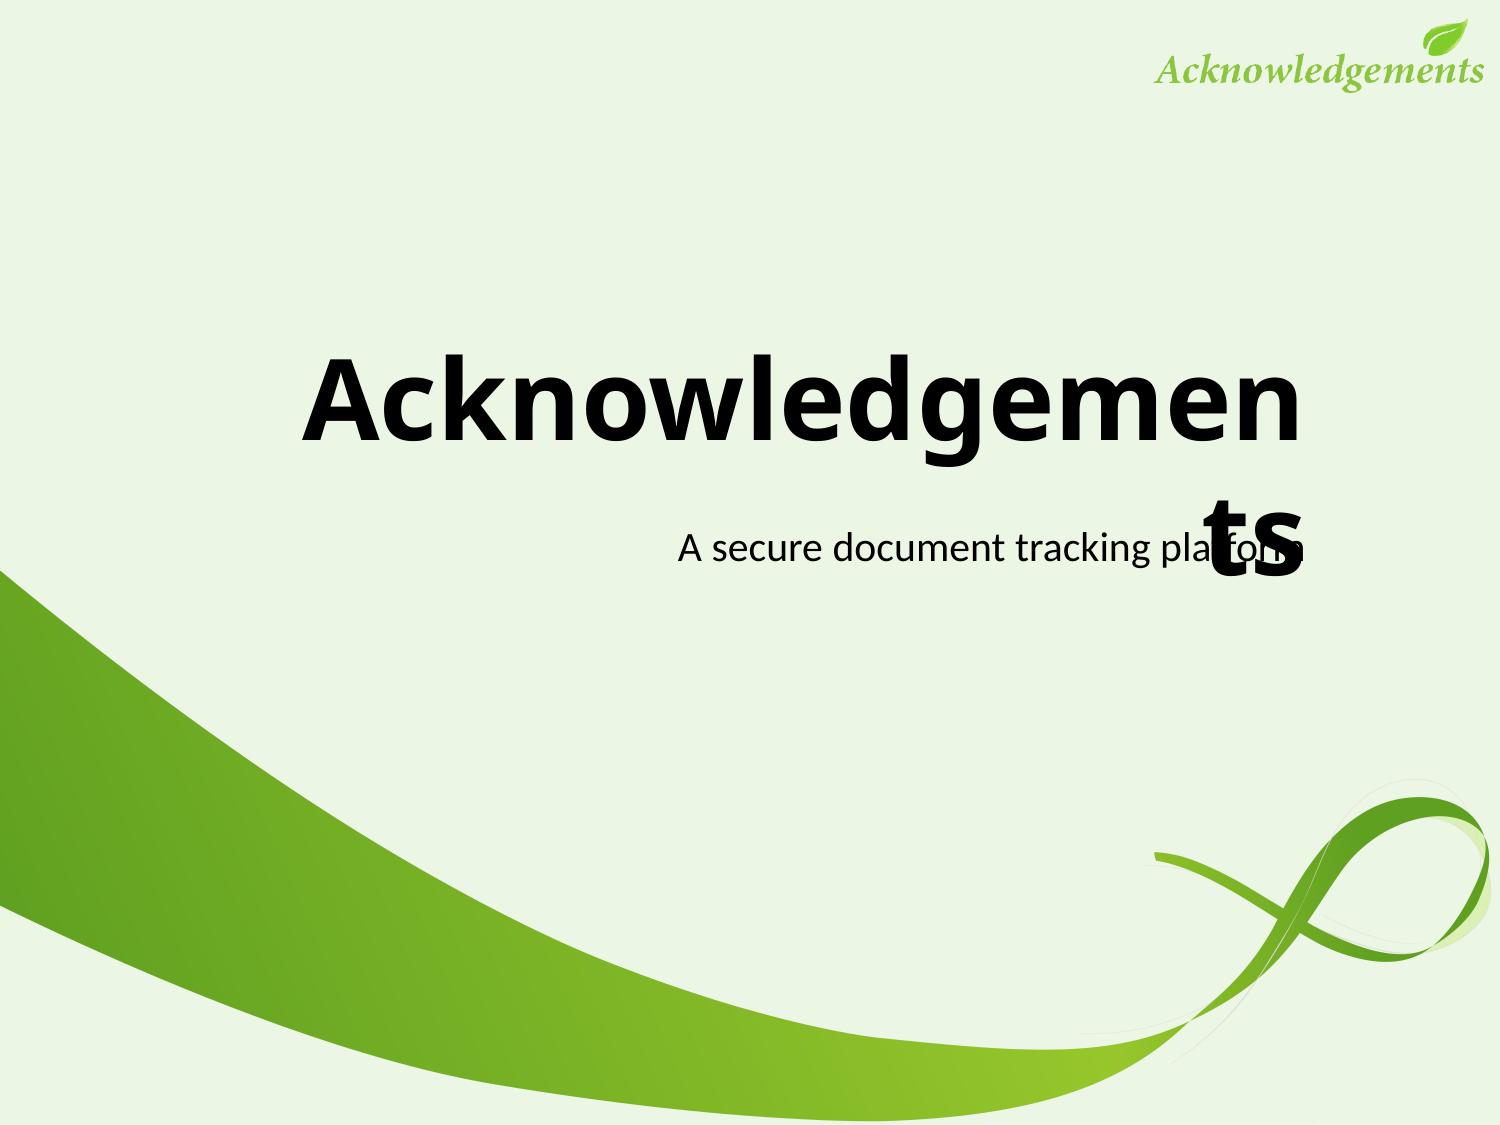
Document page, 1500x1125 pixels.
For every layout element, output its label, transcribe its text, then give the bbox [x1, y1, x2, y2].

text_box A secure document tracking platform [375, 512, 1322, 625]
picture [1145, 3, 1498, 101]
text_box Acknowledgements [275, 399, 1322, 525]
